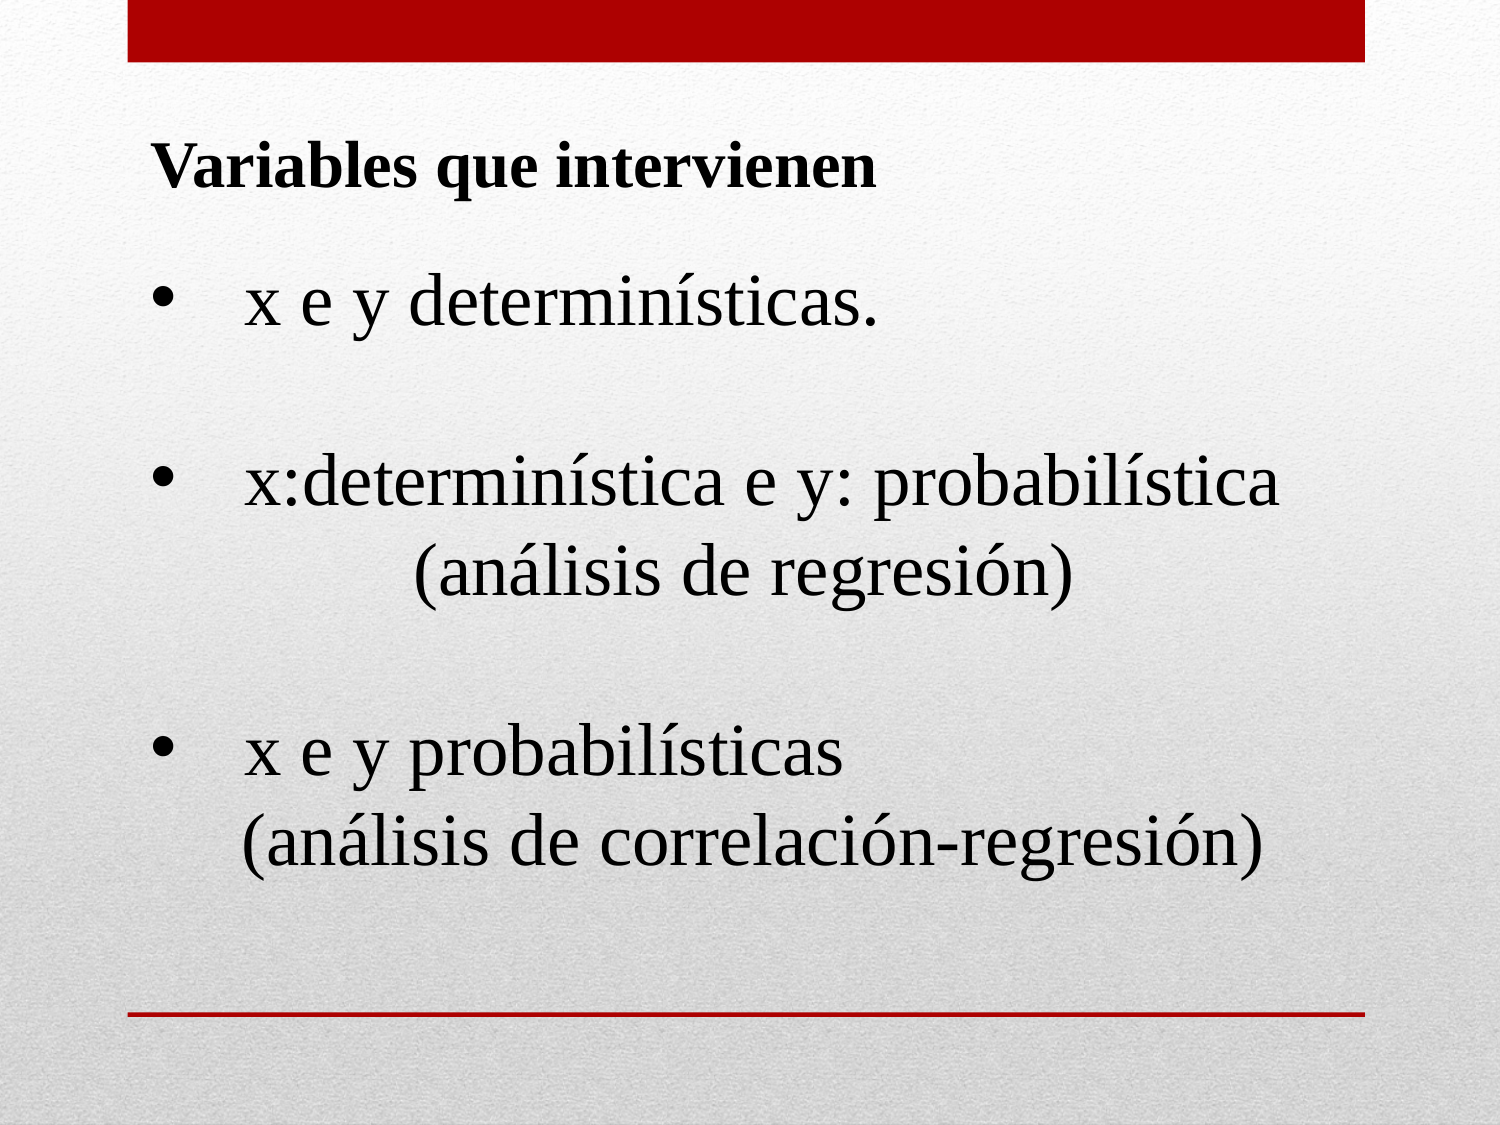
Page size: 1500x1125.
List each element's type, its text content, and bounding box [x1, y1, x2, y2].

text_box Variables que intervienen x e y determinísticas. x:determinística e y: probabilística (análisis de regresión) x e y probabilísticas (análisis de correlación-regresión) [135, 113, 1353, 939]
